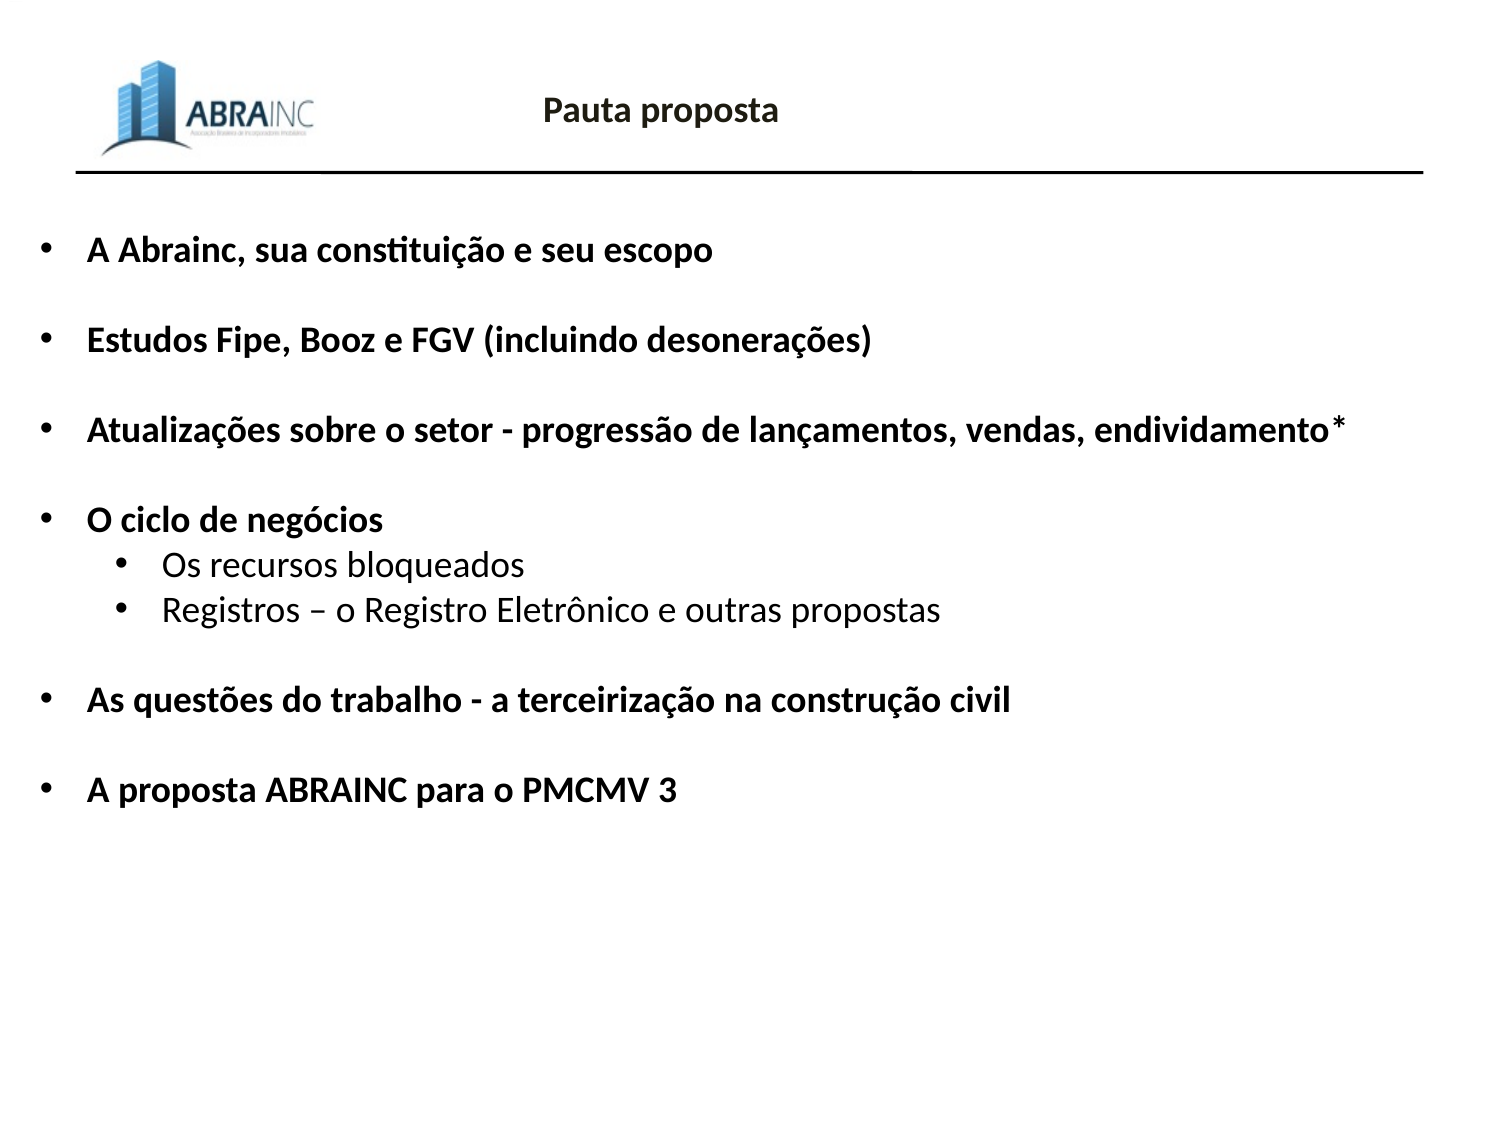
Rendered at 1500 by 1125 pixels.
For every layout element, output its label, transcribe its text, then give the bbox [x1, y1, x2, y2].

text_box Pauta proposta [100, 78, 1223, 138]
text_box A Abrainc, sua constituição e seu escopo Estudos Fipe, Booz e FGV (incluindo desonerações) Atualizações sobre o setor - progressão de lançamentos, vendas, endividamento* O ciclo de negócios Os recursos bloqueados Registros – o Registro Eletrônico e outras propostas As questões do trabalho - a terceirização na construção civil A proposta ABRAINC para o PMCMV 3 [29, 219, 1445, 996]
picture [91, 60, 321, 161]
